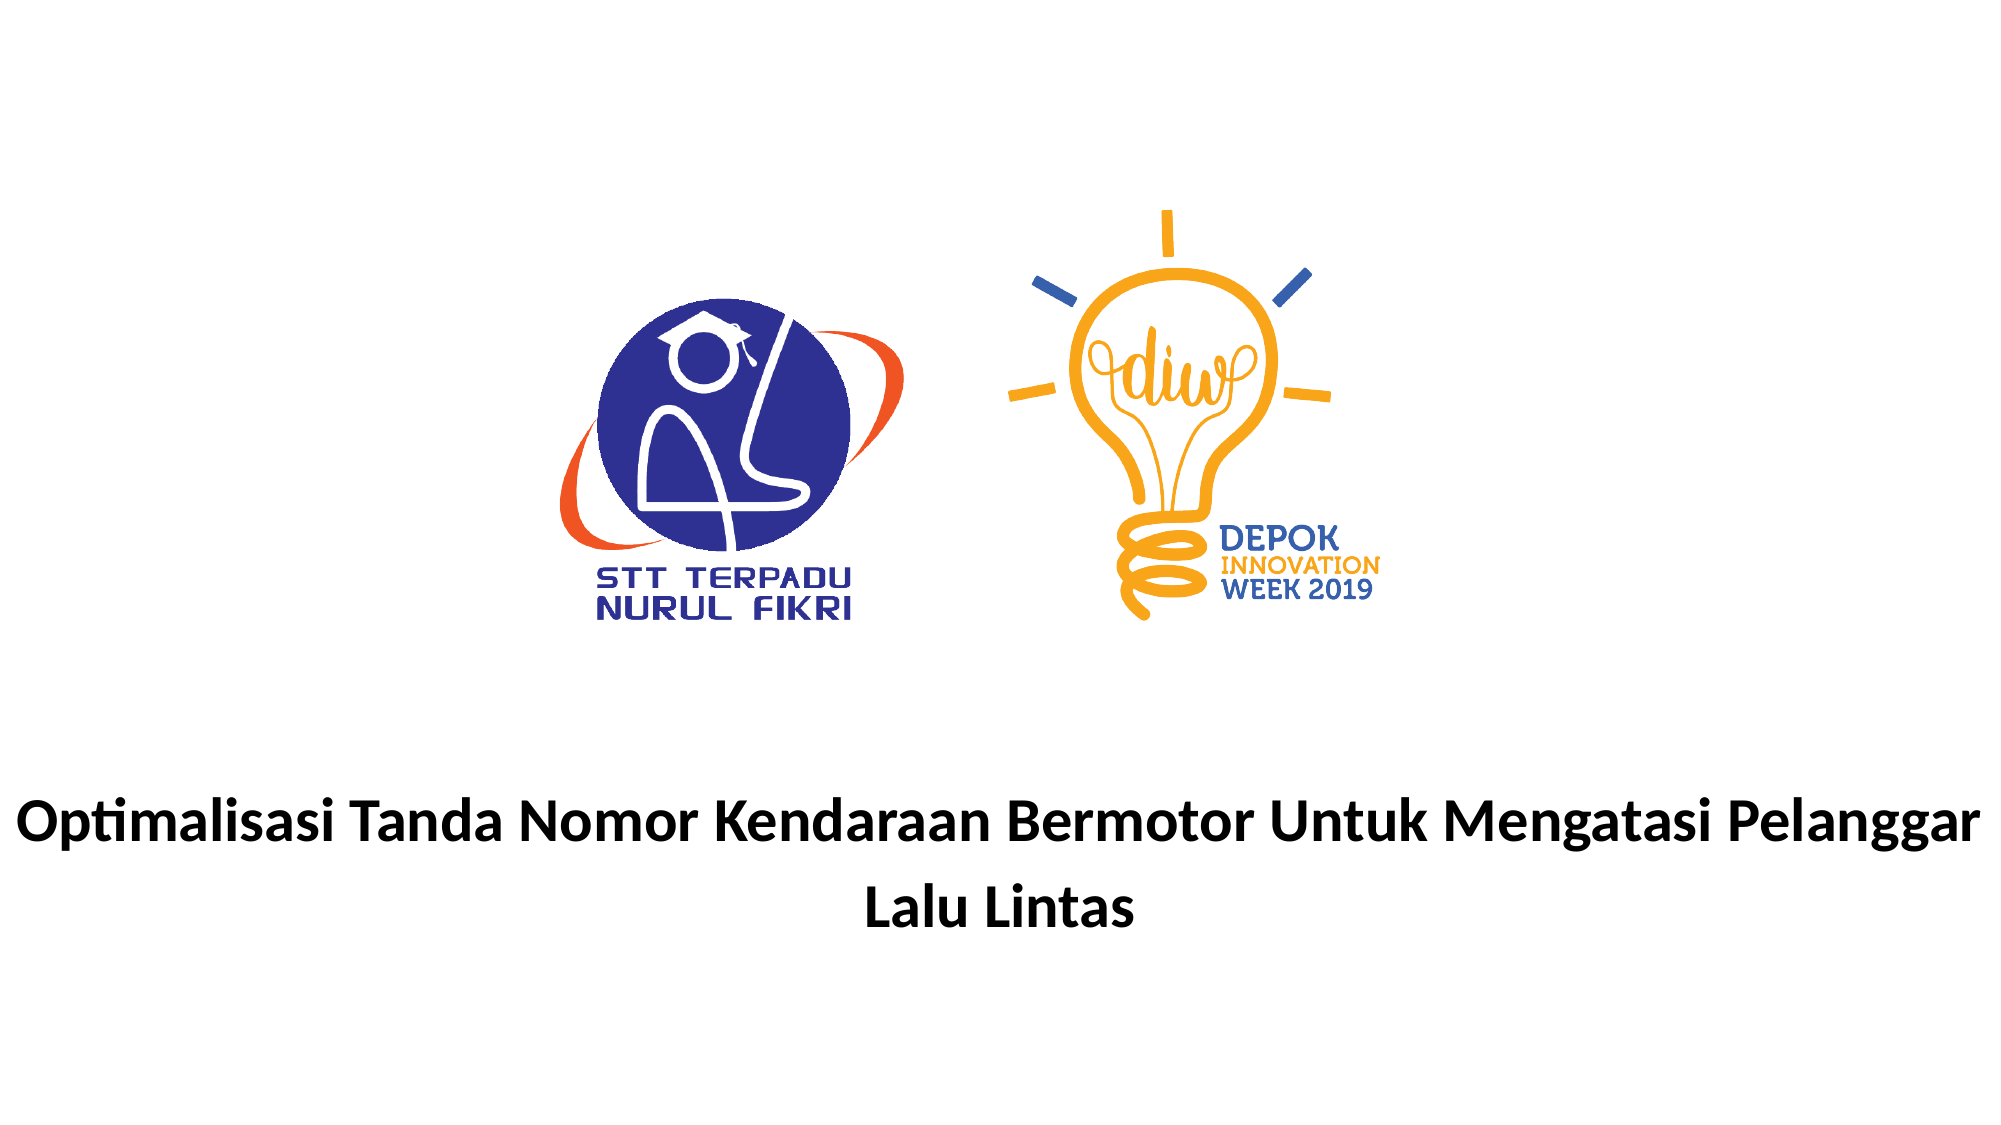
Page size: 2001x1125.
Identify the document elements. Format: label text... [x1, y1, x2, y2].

title Optimalisasi Tanda Nomor Kendaraan Bermotor Untuk Mengatasi Pelanggar Lalu Lintas [0, 739, 2000, 969]
picture [945, 166, 1443, 664]
picture [557, 296, 906, 622]
